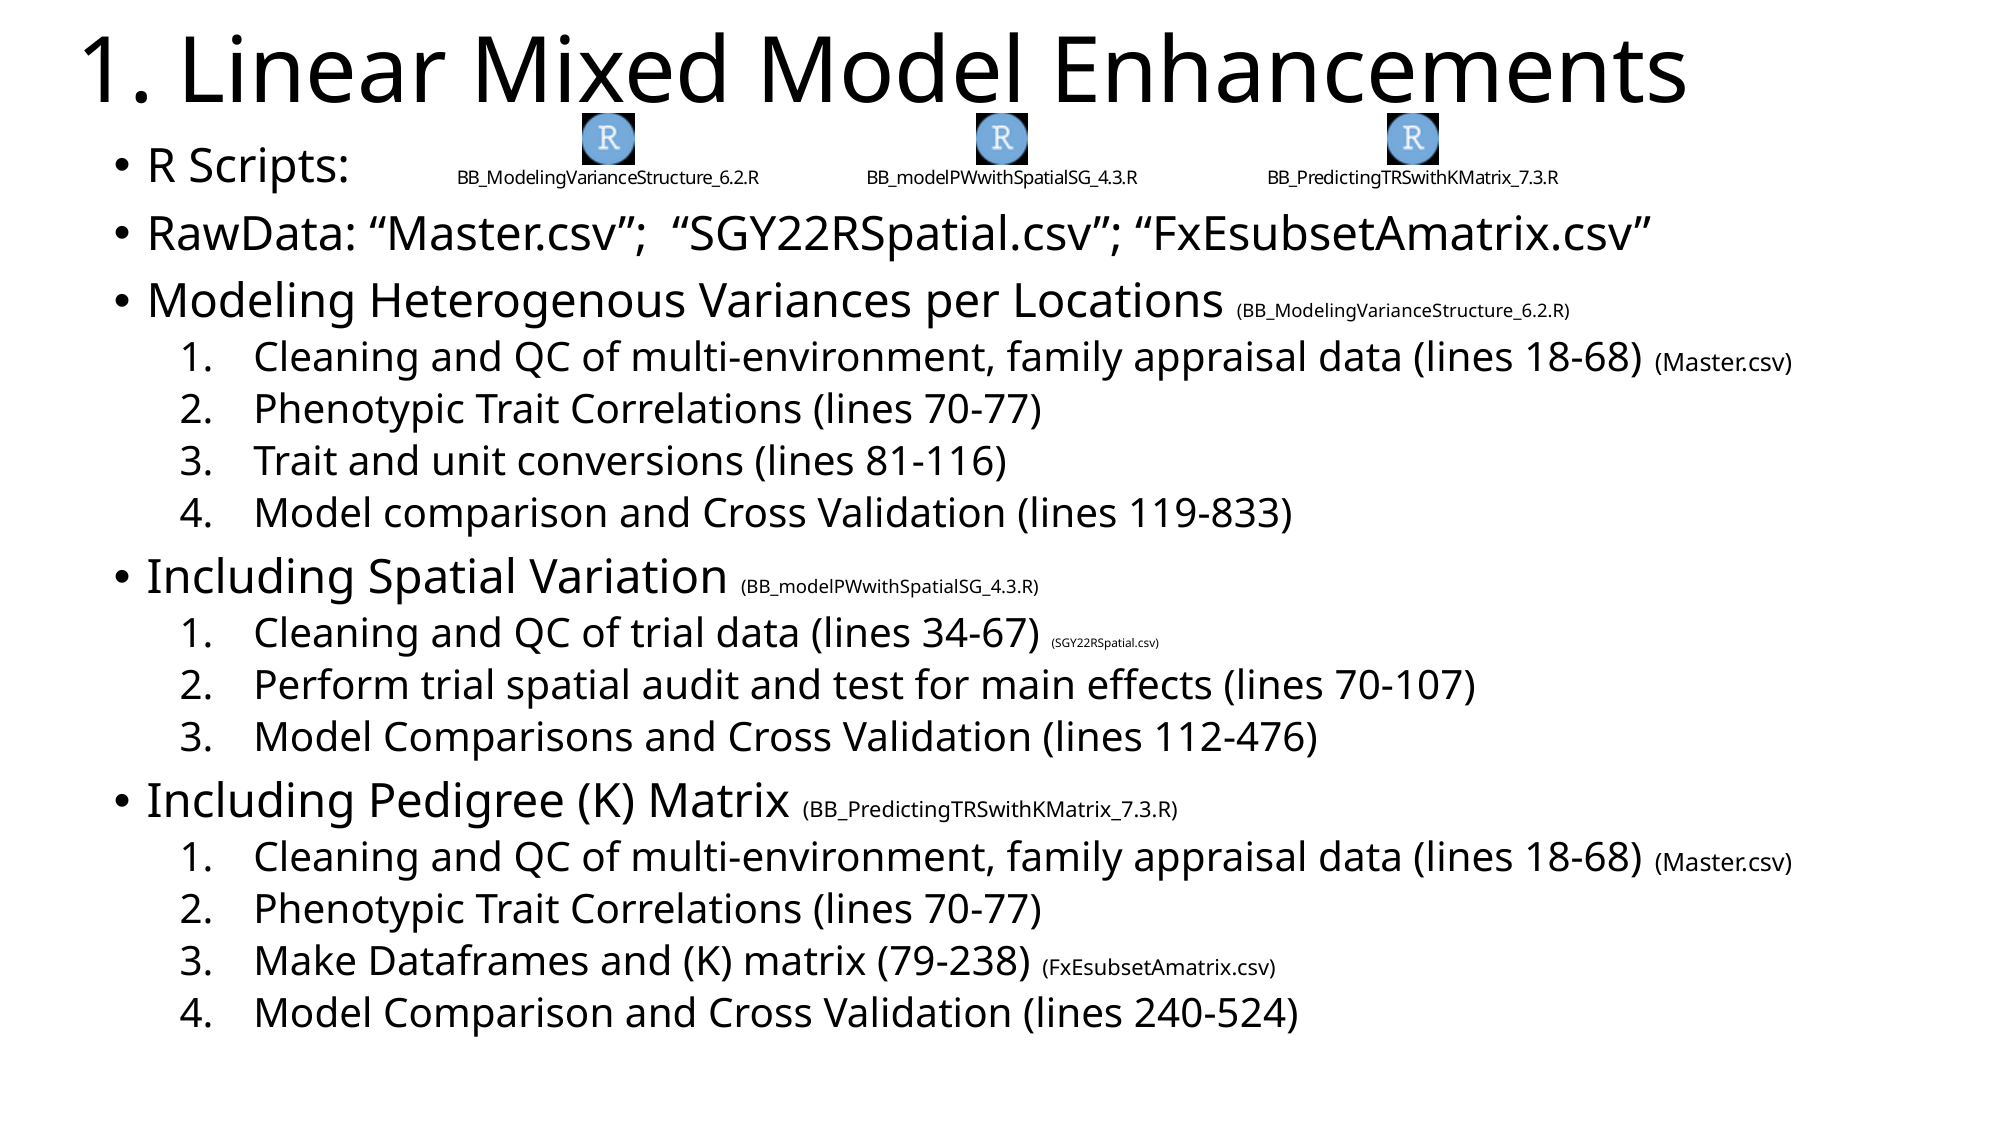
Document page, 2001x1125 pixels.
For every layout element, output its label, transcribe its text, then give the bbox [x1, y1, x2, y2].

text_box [1230, 112, 1596, 198]
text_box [419, 112, 797, 198]
title 1. Linear Mixed Model Enhancements [61, 11, 1787, 135]
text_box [832, 112, 1173, 198]
list R Scripts: RawData: “Master.csv”; “SGY22RSpatial.csv”; “FxEsubsetAmatrix.csv” Modeling Heterogenous Variances per Locations (BB_ModelingVarianceStructure_6.2.R) Cleaning and QC of multi-environment, family appraisal data (lines 18-68) (Master.csv) Phenotypic Trait Correlations (lines 70-77) Trait and unit conversions (lines 81-116) Model comparison and Cross Validation (lines 119-833) Including Spatial Variation (BB_modelPWwithSpatialSG_4.3.R) Cleaning and QC of trial data (lines 34-67) (SGY22RSpatial.csv) Perform trial spatial audit and test for main effects (lines 70-107) Model Comparisons and Cross Validation (lines 112-476) Including Pedigree (K) Matrix (BB_PredictingTRSwithKMatrix_7.3.R) Cleaning and QC of multi-environment, family appraisal data (lines 18-68) (Master.csv) Phenotypic Trait Correlations (lines 70-77) Make Dataframes and (K) matrix (79-238) (FxEsubsetAmatrix.csv) Model Comparison and Cross Validation (lines 240-524) [98, 134, 1824, 1082]
